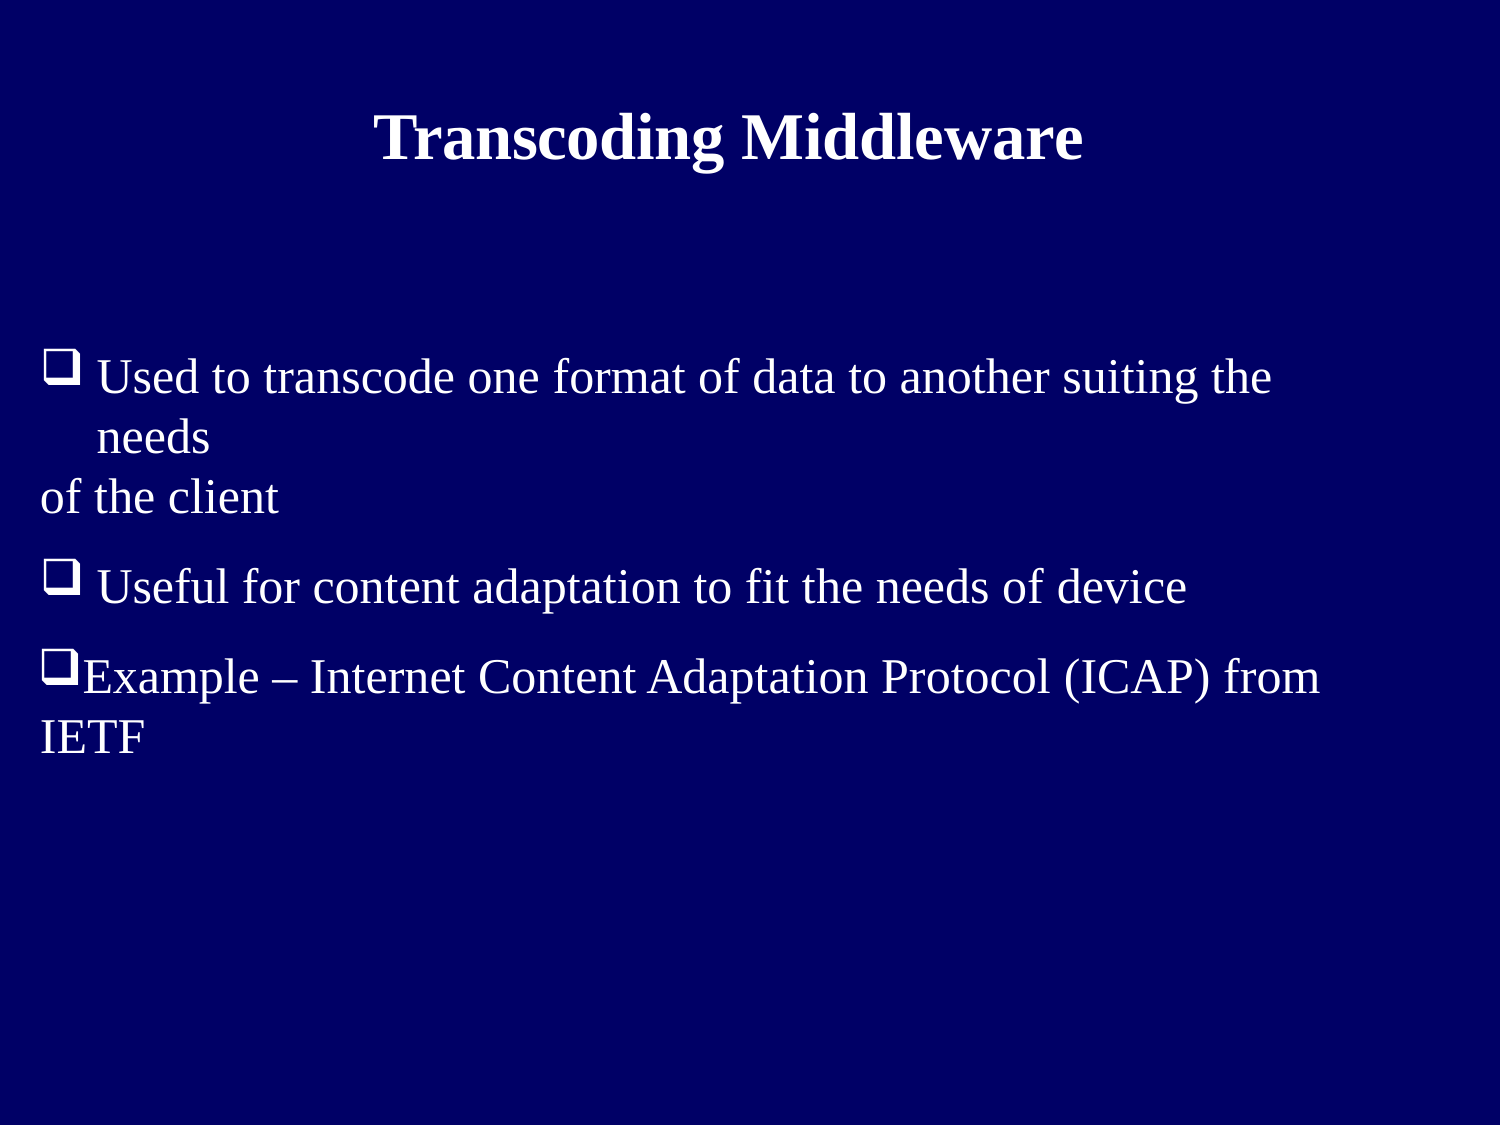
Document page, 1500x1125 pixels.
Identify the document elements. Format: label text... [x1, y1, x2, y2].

text_box Used to transcode one format of data to another suiting the needs of the client Useful for content adaptation to fit the needs of device Example – Internet Content Adaptation Protocol (ICAP) from IETF [37, 341, 1399, 764]
title Transcoding Middleware [371, 90, 1091, 281]
